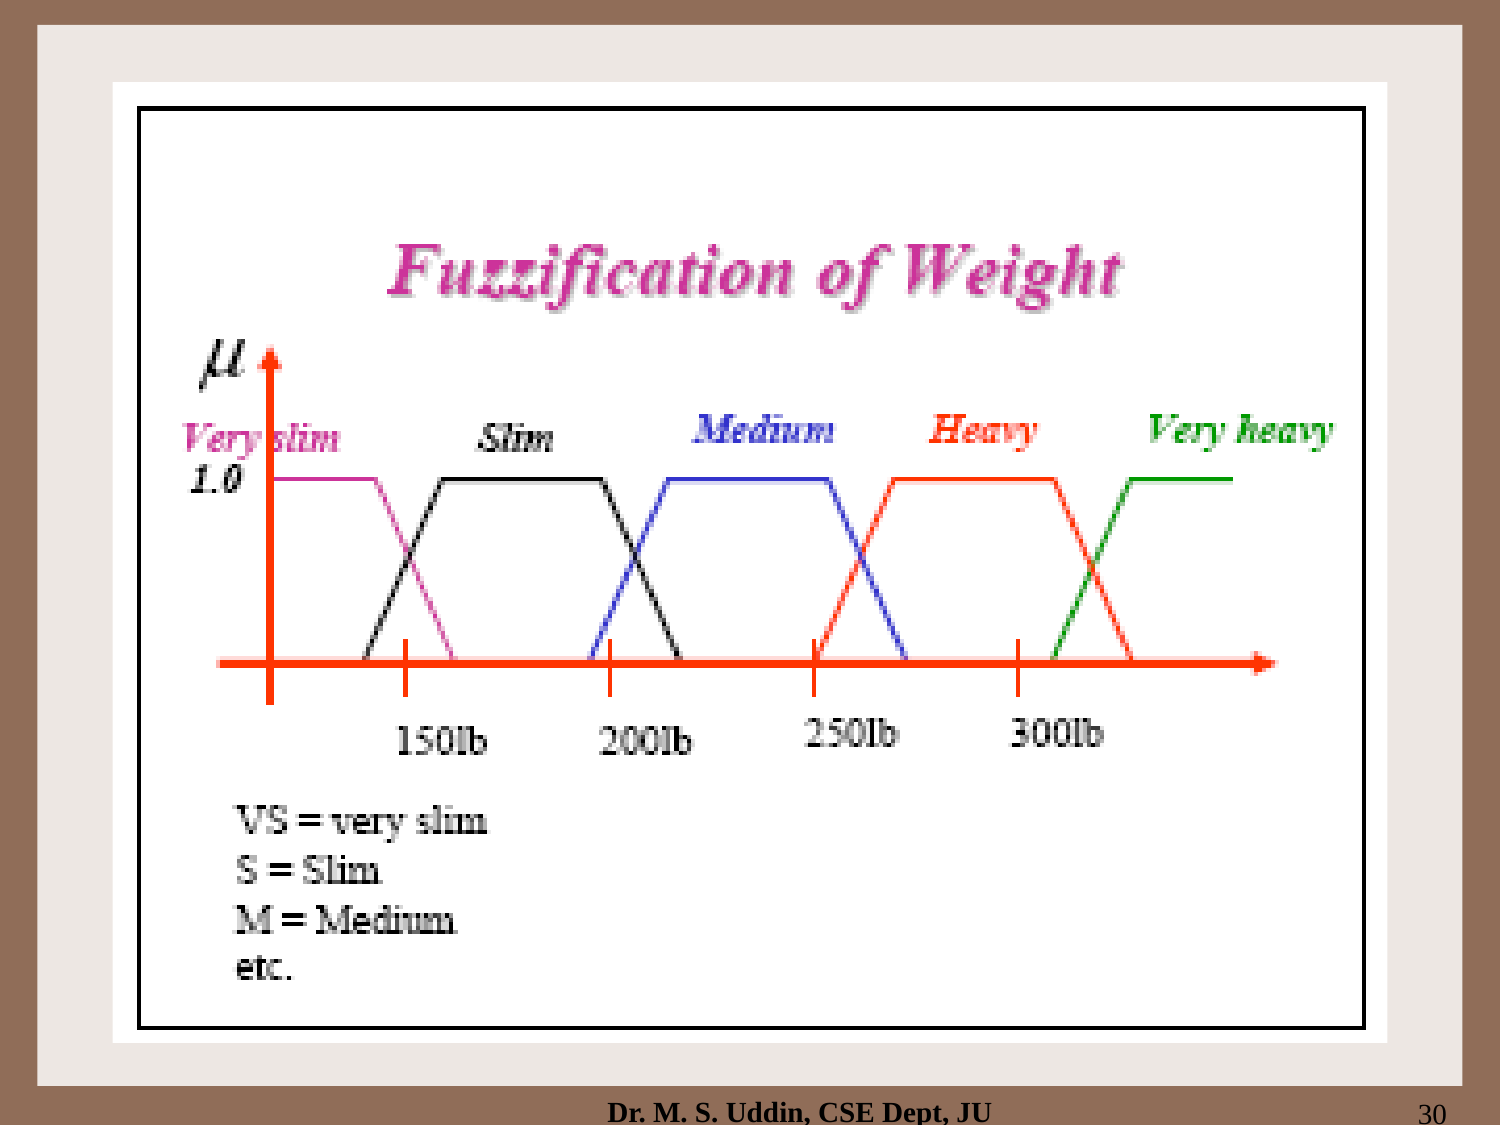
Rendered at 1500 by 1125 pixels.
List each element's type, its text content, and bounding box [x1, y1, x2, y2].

picture [112, 82, 1388, 1043]
footer Dr. M. S. Uddin, CSE Dept, JU [562, 1085, 1038, 1125]
slide_number 30 [1149, 1087, 1463, 1125]
